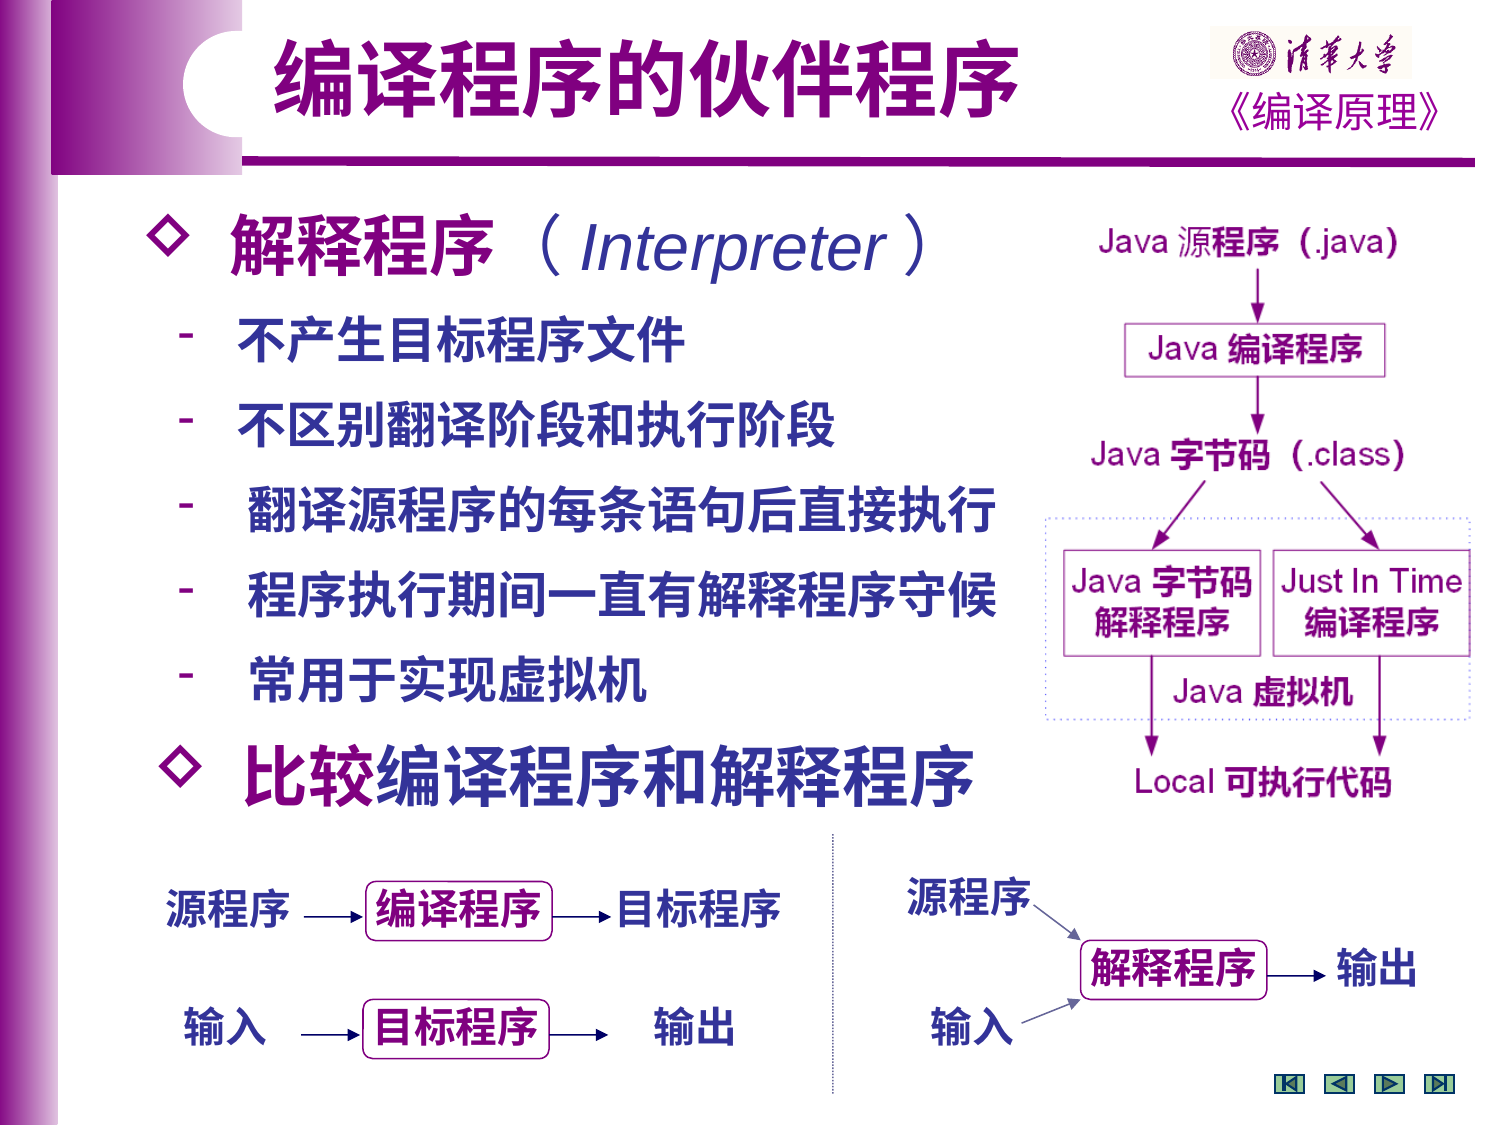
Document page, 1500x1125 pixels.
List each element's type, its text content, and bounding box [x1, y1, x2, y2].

text_box 编译程序的伙伴程序 [248, 31, 1046, 136]
text_box 解释程序（Interpreter） 不产生目标程序文件 不区别翻译阶段和执行阶段 翻译源程序的每条语句后直接执行 程序执行期间一直有解释程序守候 常用于实现虚拟机 [123, 196, 1057, 716]
picture [1210, 26, 1412, 79]
picture [1044, 207, 1482, 820]
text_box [135, 727, 1436, 1095]
text_box [1440, 1074, 1455, 1093]
